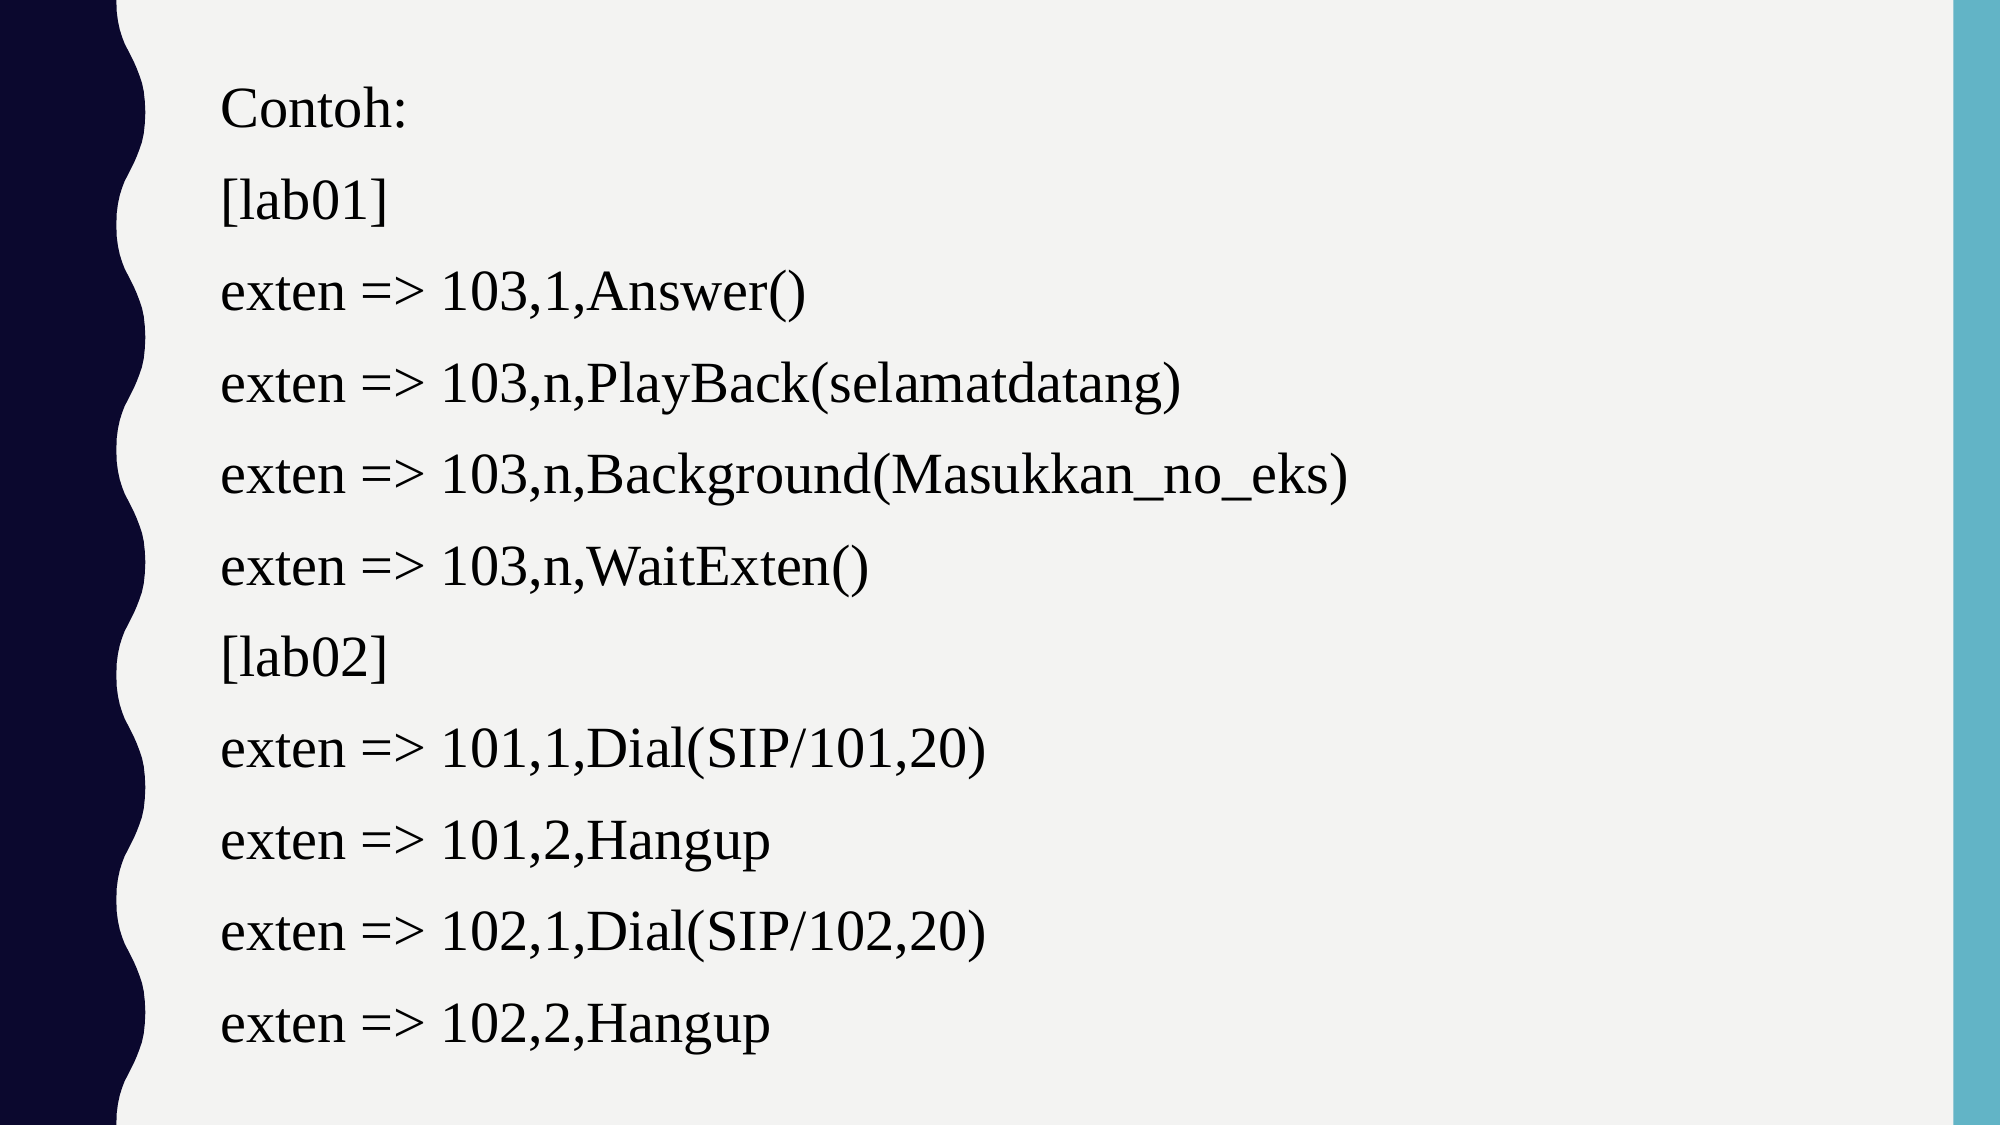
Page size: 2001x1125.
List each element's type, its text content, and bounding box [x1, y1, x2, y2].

list Contoh: [lab01] exten => 103,1,Answer() exten => 103,n,PlayBack(selamatdatang) exten => 103,n,Background(Masukkan_no_eks) exten => 103,n,WaitExten() [lab02] exten => 101,1,Dial(SIP/101,20) exten => 101,2,Hangup exten => 102,1,Dial(SIP/102,20) exten => 102,2,Hangup [205, 55, 1875, 1066]
